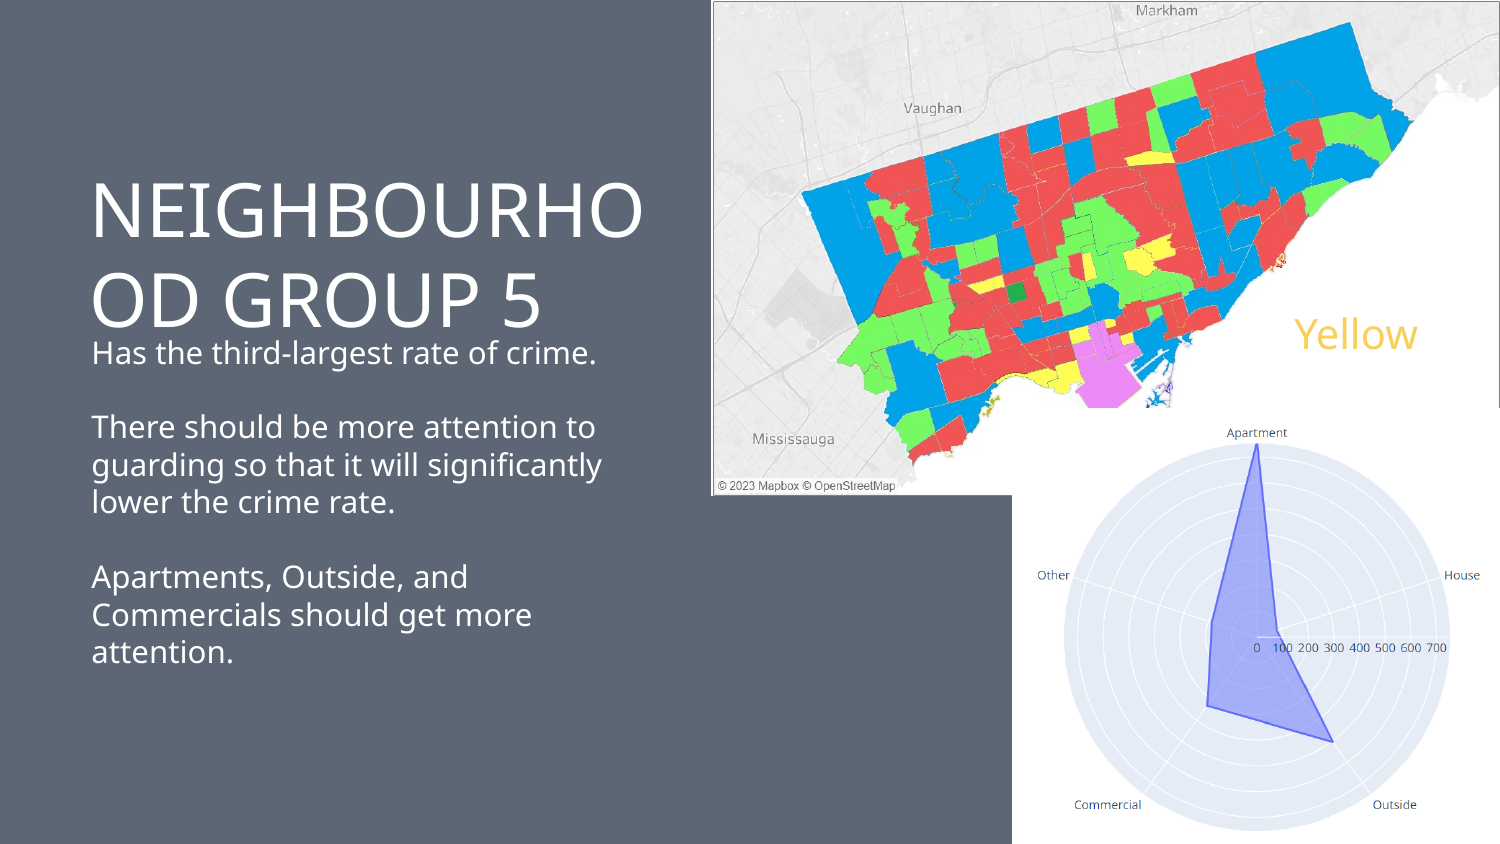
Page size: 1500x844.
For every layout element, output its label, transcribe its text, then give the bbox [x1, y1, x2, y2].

picture [711, 0, 1500, 844]
text_box [87, 513, 814, 695]
title NEIGHBOURHOOD GROUP 5 [74, 147, 686, 267]
text_box Has the third-largest rate of crime. There should be more attention to guarding so that it will significantly lower the crime rate. Apartments, Outside, and Commercials should get more attention. [76, 514, 683, 685]
